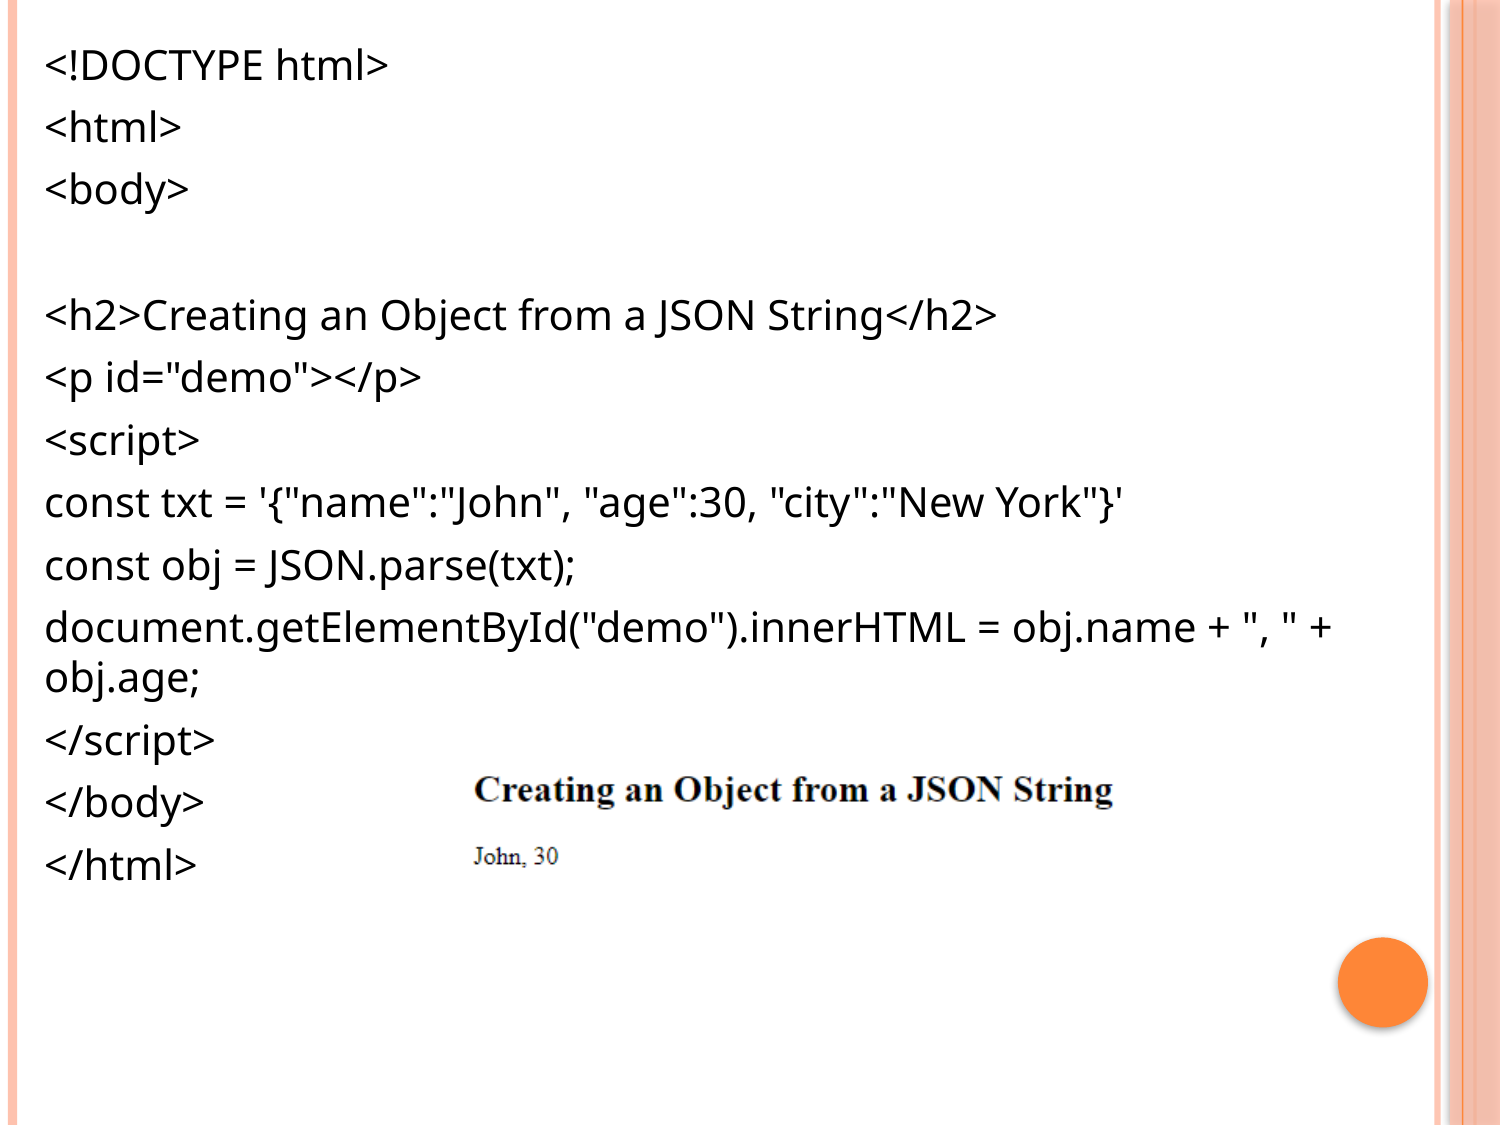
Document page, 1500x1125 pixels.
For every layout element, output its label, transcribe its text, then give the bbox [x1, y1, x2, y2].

list <!DOCTYPE html> <html> <body> <h2>Creating an Object from a JSON String</h2> <p id="demo"></p> <script> const txt = '{"name":"John", "age":30, "city":"New York"}' const obj = JSON.parse(txt); document.getElementById("demo").innerHTML = obj.name + ", " + obj.age; </script> </body> </html> [29, 30, 1471, 1094]
picture [465, 739, 1208, 919]
